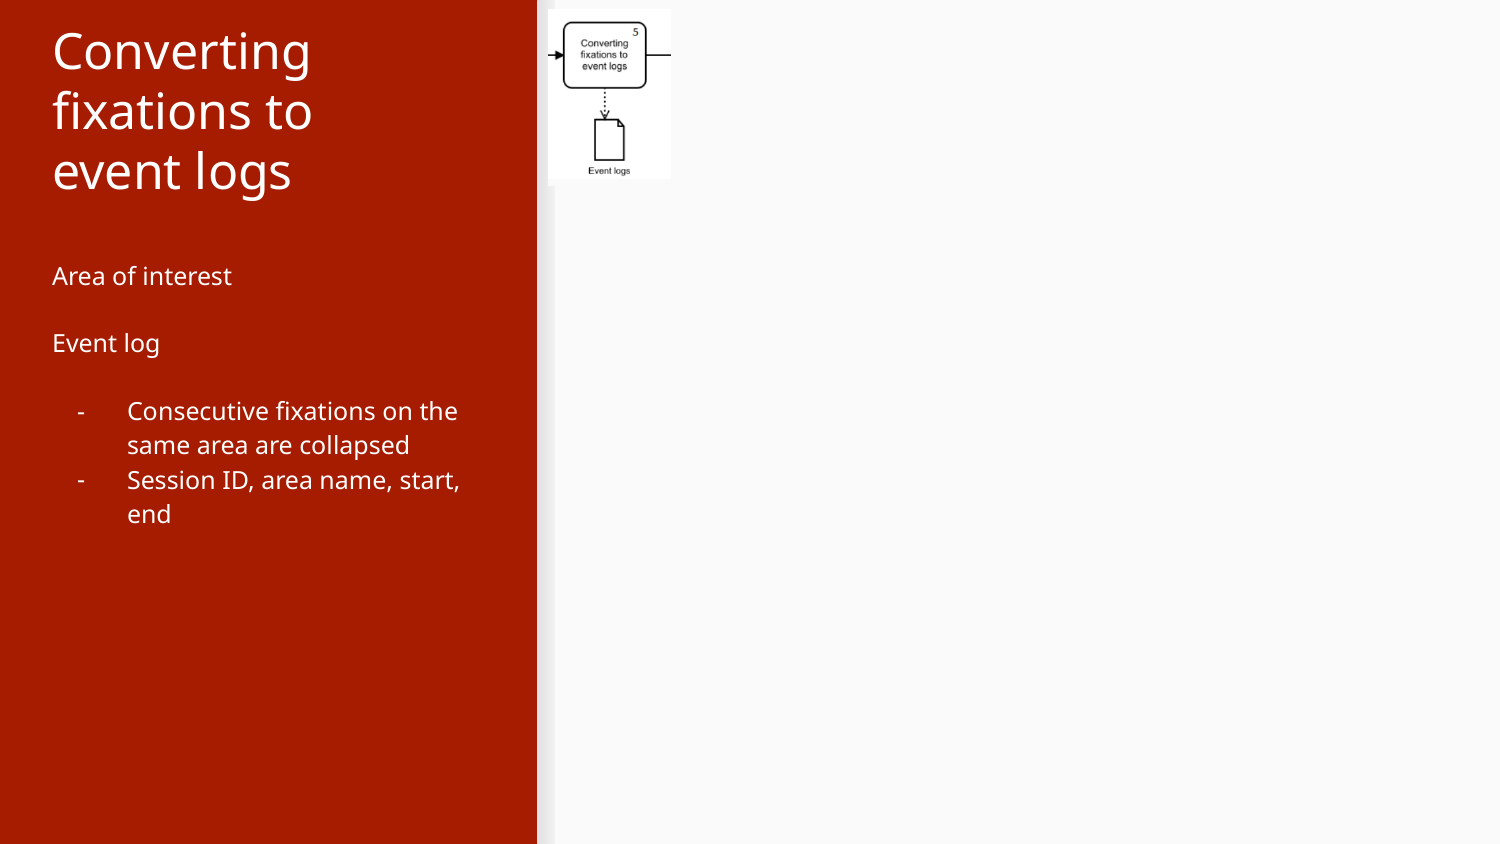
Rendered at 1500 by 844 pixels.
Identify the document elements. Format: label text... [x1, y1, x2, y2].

title Converting fixations to event logs [37, 58, 498, 216]
list Area of interest Event log Consecutive fixations on the same area are collapsed Session ID, area name, start, end [37, 240, 498, 760]
picture [548, 9, 672, 187]
